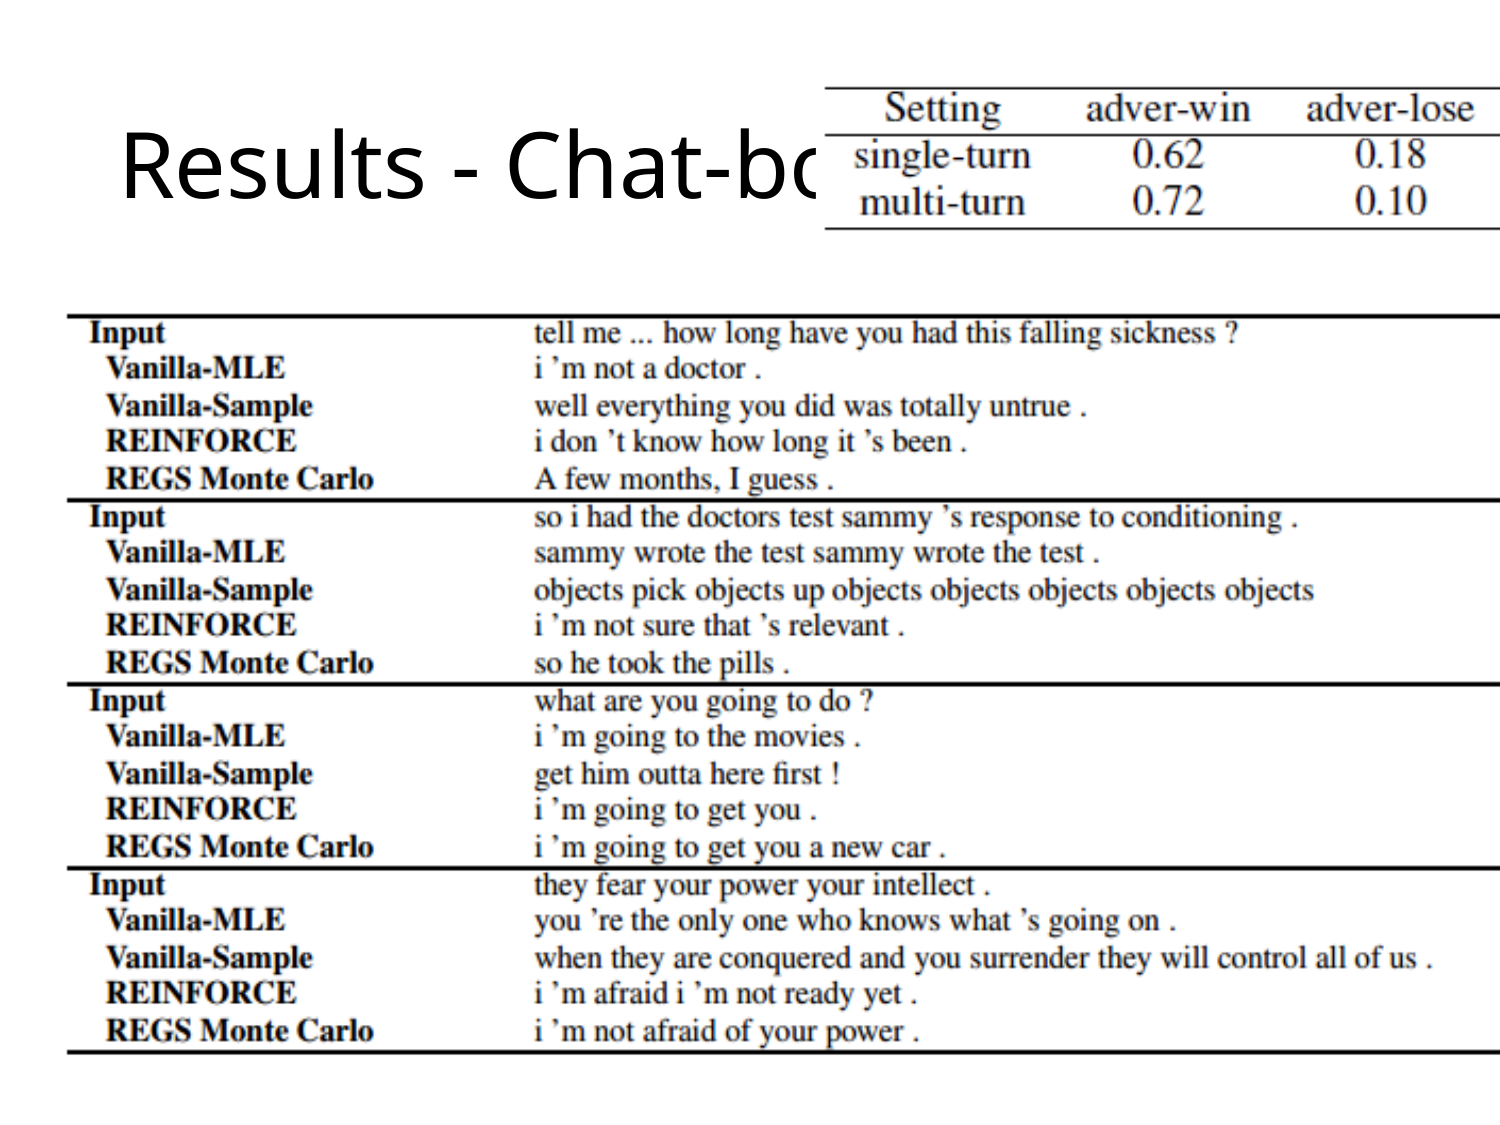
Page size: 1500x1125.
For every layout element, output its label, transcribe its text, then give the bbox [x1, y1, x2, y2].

title Results - Chat-bot [103, 59, 1397, 277]
picture [40, 277, 1500, 1075]
picture [815, 75, 1500, 239]
